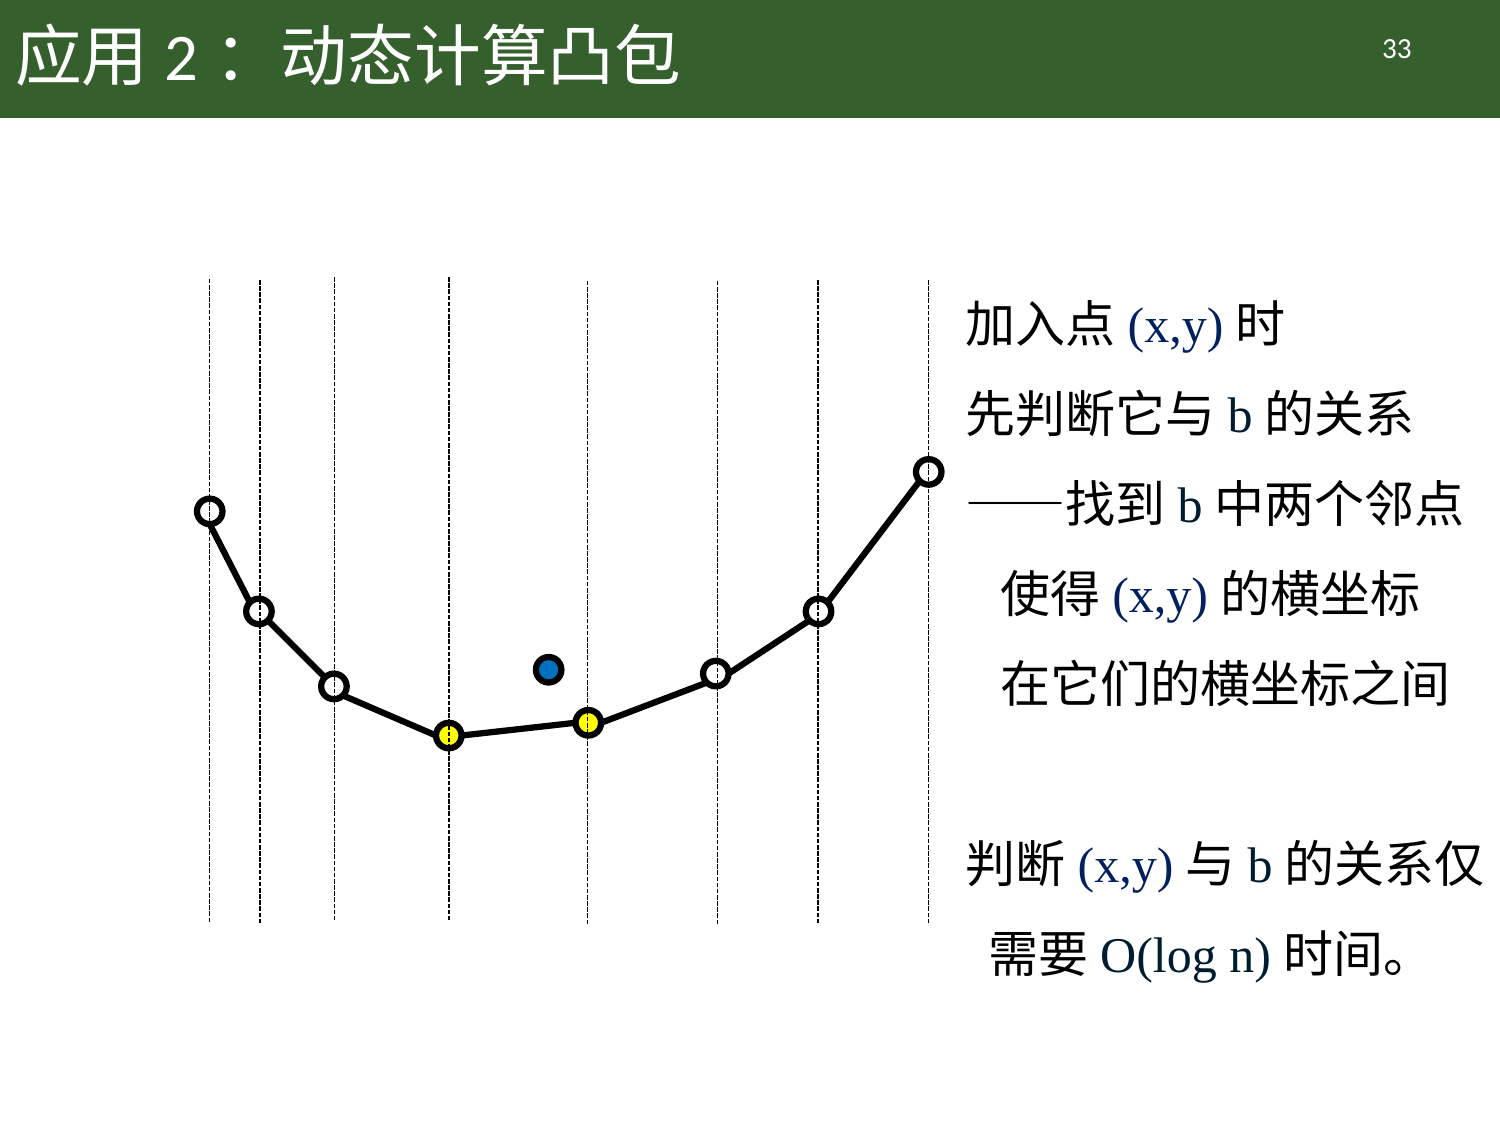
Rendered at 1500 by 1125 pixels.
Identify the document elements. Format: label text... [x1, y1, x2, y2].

text_box [535, 656, 562, 683]
text_box [703, 660, 717, 687]
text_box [601, 682, 707, 723]
text_box [588, 710, 601, 736]
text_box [461, 722, 576, 736]
text_box [436, 722, 448, 749]
slide_number 33 [1306, 21, 1487, 82]
text_box [196, 498, 209, 524]
text_box [210, 498, 223, 524]
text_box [267, 620, 325, 678]
text_box [576, 710, 587, 736]
title 应用2：动态计算凸包 [0, 0, 1294, 119]
text_box [819, 598, 832, 625]
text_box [728, 620, 810, 674]
text_box [915, 459, 928, 485]
text_box [335, 673, 347, 700]
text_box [827, 480, 920, 603]
text_box [929, 459, 942, 485]
text_box 加入点(x,y)时 先判断它与b的关系 ——找到b中两个邻点 使得(x,y)的横坐标 在它们的横坐标之间 判断(x,y)与b的关系仅 需要O(log n)时间。 [951, 255, 1500, 990]
text_box [321, 673, 334, 700]
text_box [718, 661, 729, 687]
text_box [210, 524, 250, 603]
text_box [449, 722, 462, 749]
text_box [246, 598, 260, 625]
text_box [805, 598, 818, 624]
text_box [261, 598, 272, 624]
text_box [342, 695, 436, 736]
